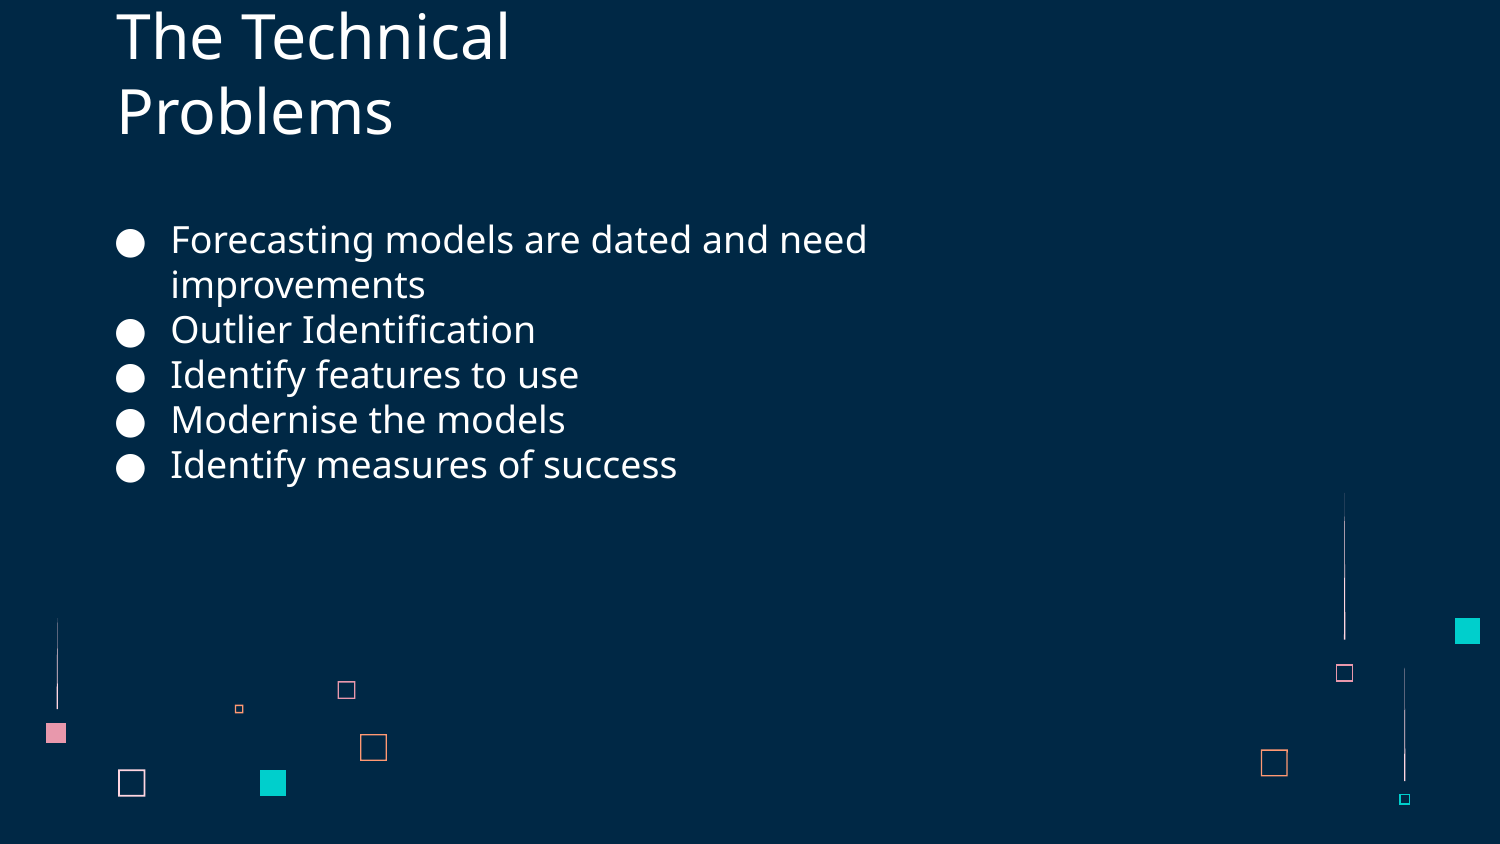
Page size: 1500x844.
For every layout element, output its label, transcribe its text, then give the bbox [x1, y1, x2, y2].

title The Technical Problems [101, 67, 772, 163]
list Forecasting models are dated and need improvements Outlier Identification Identify features to use Modernise the models Identify measures of success [80, 201, 899, 545]
